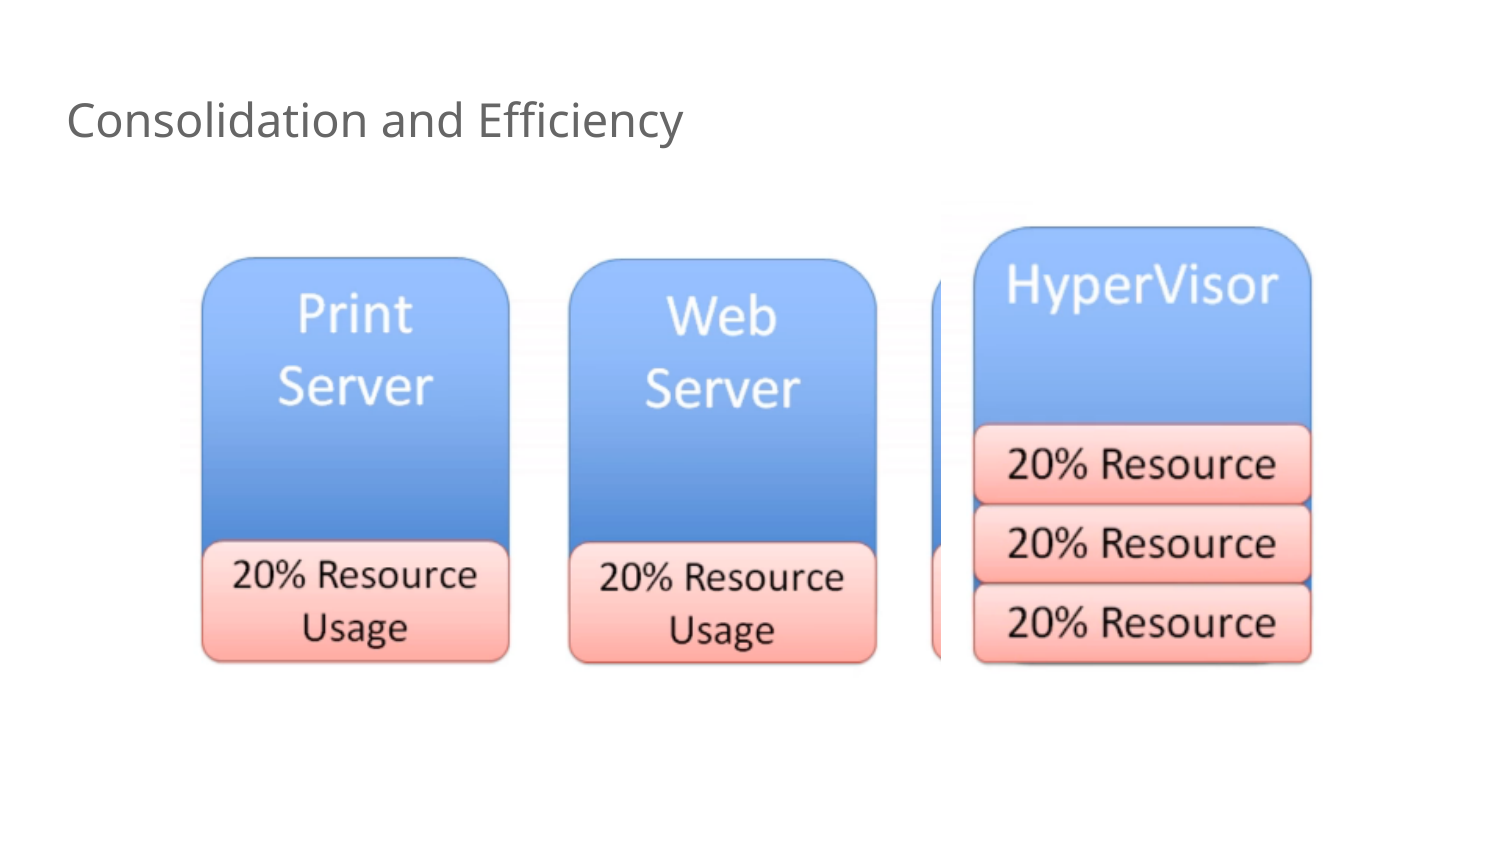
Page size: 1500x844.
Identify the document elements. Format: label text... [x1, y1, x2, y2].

picture [180, 200, 1337, 694]
title Consolidation and Efficiency [51, 72, 1449, 167]
